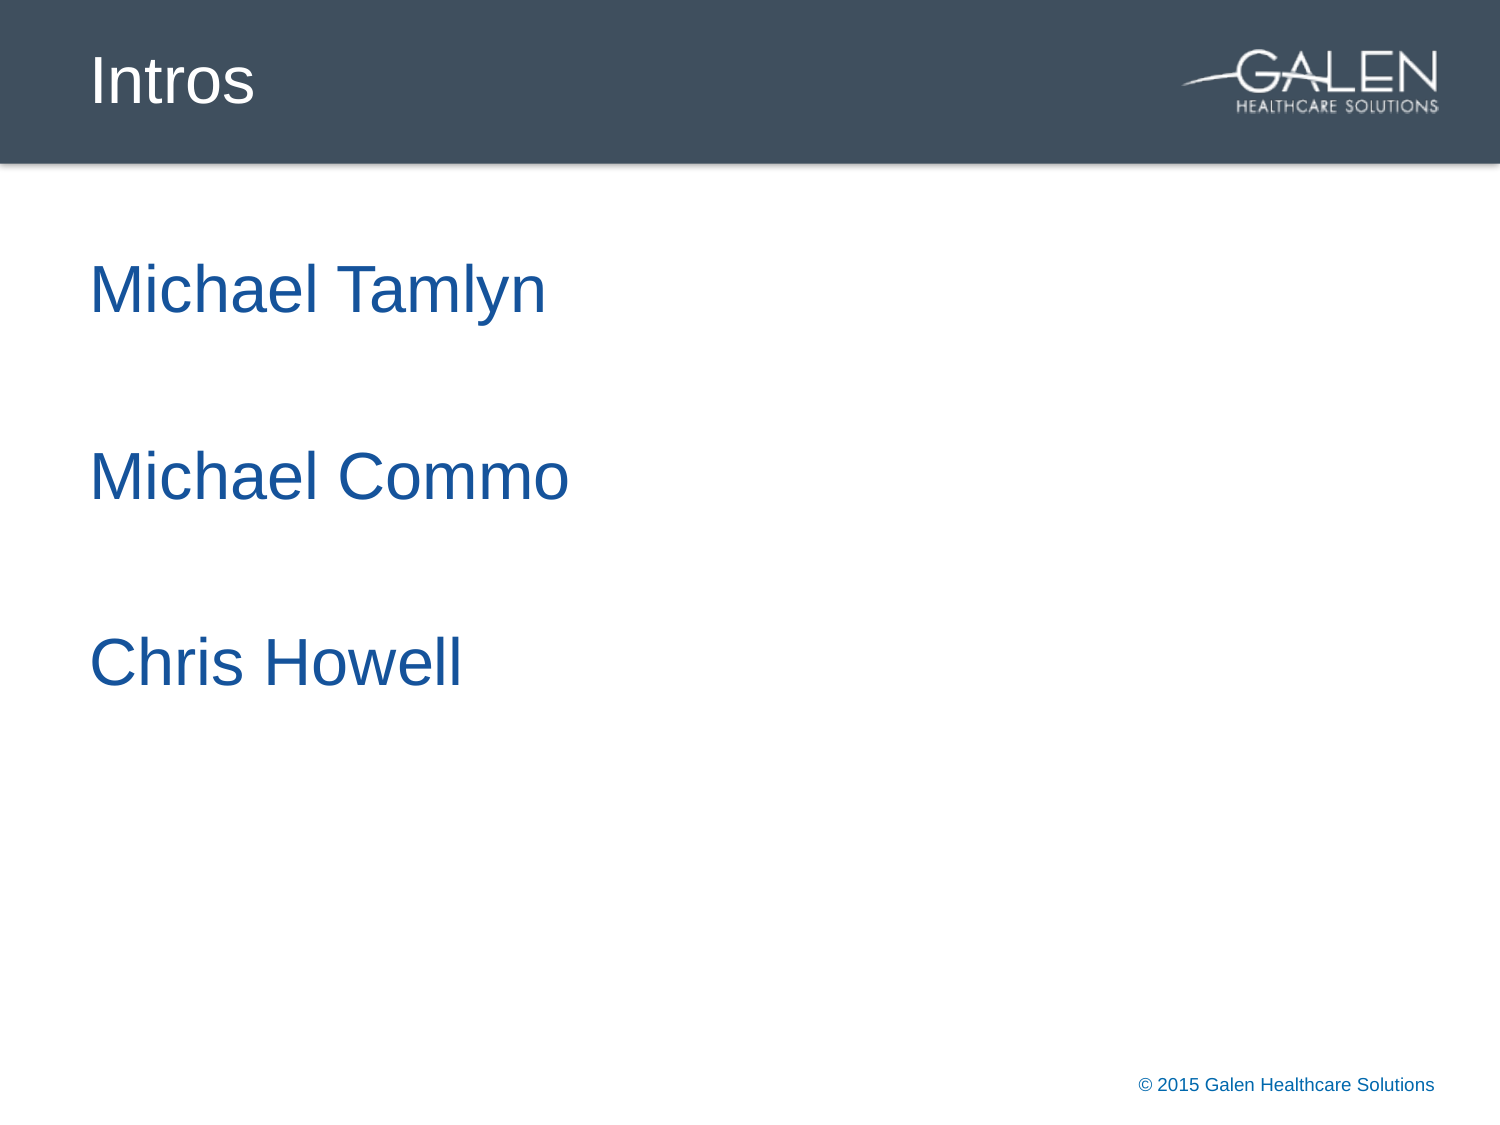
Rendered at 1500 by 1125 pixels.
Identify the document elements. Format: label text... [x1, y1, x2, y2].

title Intros [74, 32, 1181, 121]
list Michael Tamlyn Michael Commo Chris Howell [74, 238, 1427, 1015]
picture [1181, 49, 1439, 114]
